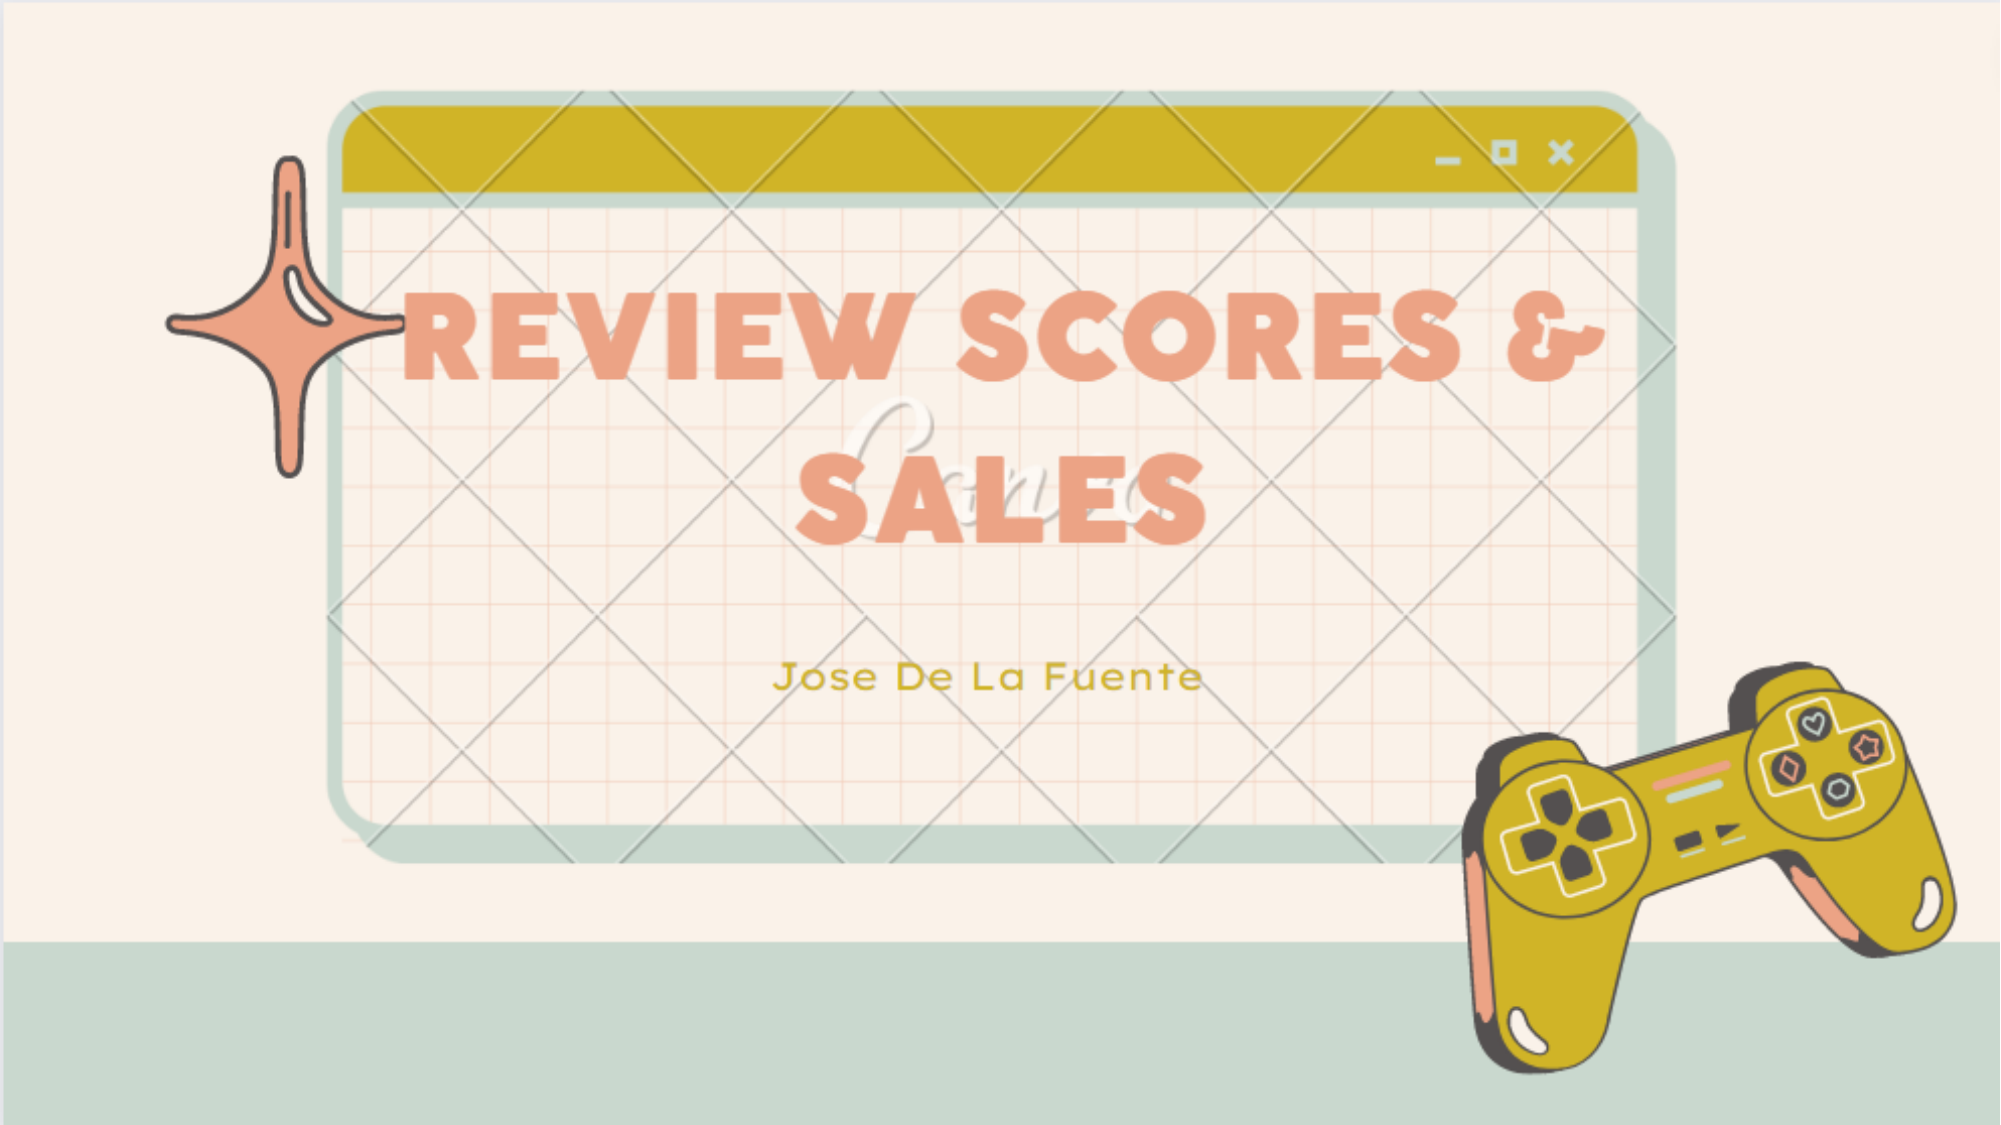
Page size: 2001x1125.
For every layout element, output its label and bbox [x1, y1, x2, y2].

list [0, 0, 2000, 1125]
